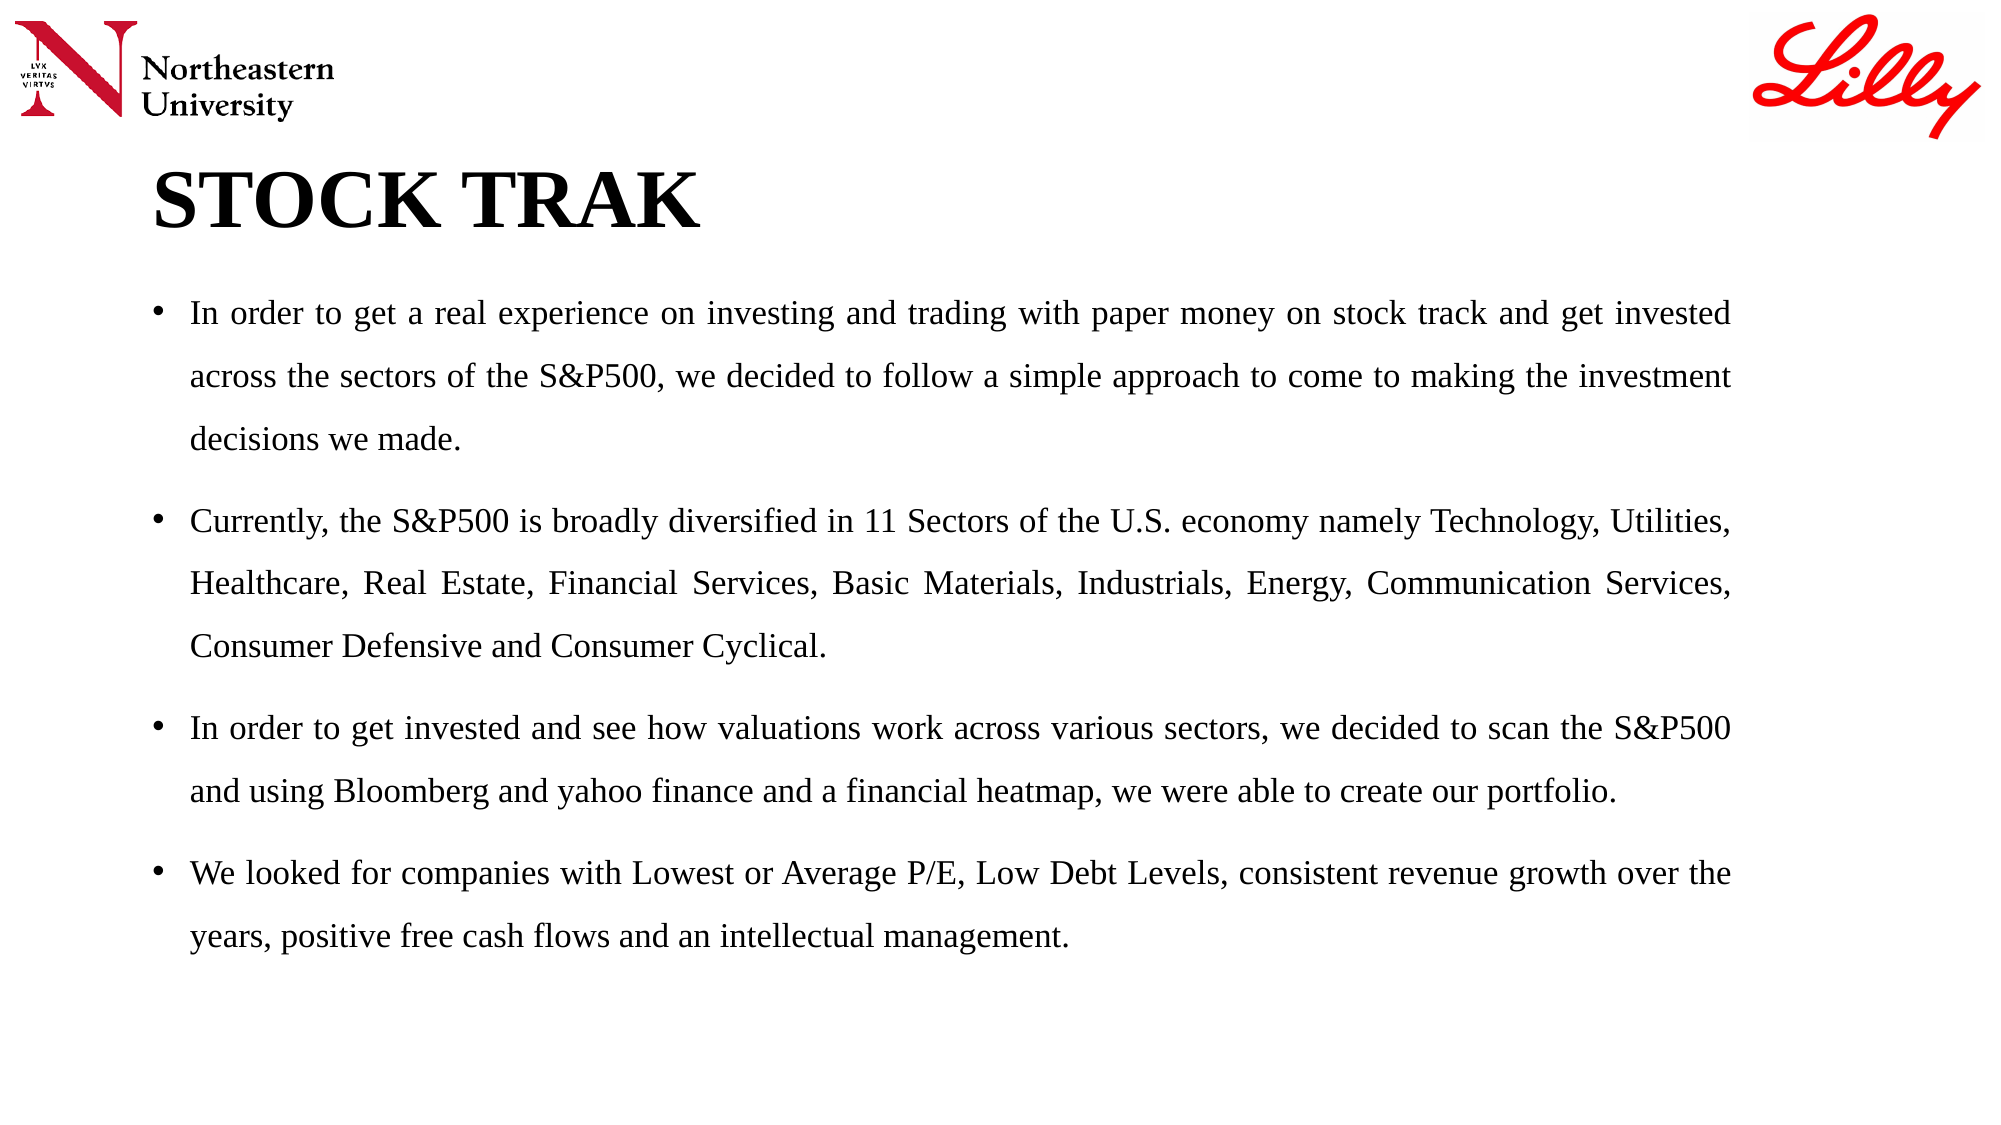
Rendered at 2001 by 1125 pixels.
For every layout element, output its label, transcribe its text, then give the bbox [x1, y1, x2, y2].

list In order to get a real experience on investing and trading with paper money on stock track and get invested across the sectors of the S&P500, we decided to follow a simple approach to come to making the investment decisions we made. Currently, the S&P500 is broadly diversified in 11 Sectors of the U.S. economy namely Technology, Utilities, Healthcare, Real Estate, Financial Services, Basic Materials, Industrials, Energy, Communication Services, Consumer Defensive and Consumer Cyclical. In order to get invested and see how valuations work across various sectors, we decided to scan the S&P500 and using Bloomberg and yahoo finance and a financial heatmap, we were able to create our portfolio. We looked for companies with Lowest or Average P/E, Low Debt Levels, consistent revenue growth over the years, positive free cash flows and an intellectual management. [137, 261, 1750, 976]
picture [1749, 12, 1985, 142]
picture [15, 21, 334, 122]
title STOCK TRAK [137, 92, 1863, 310]
